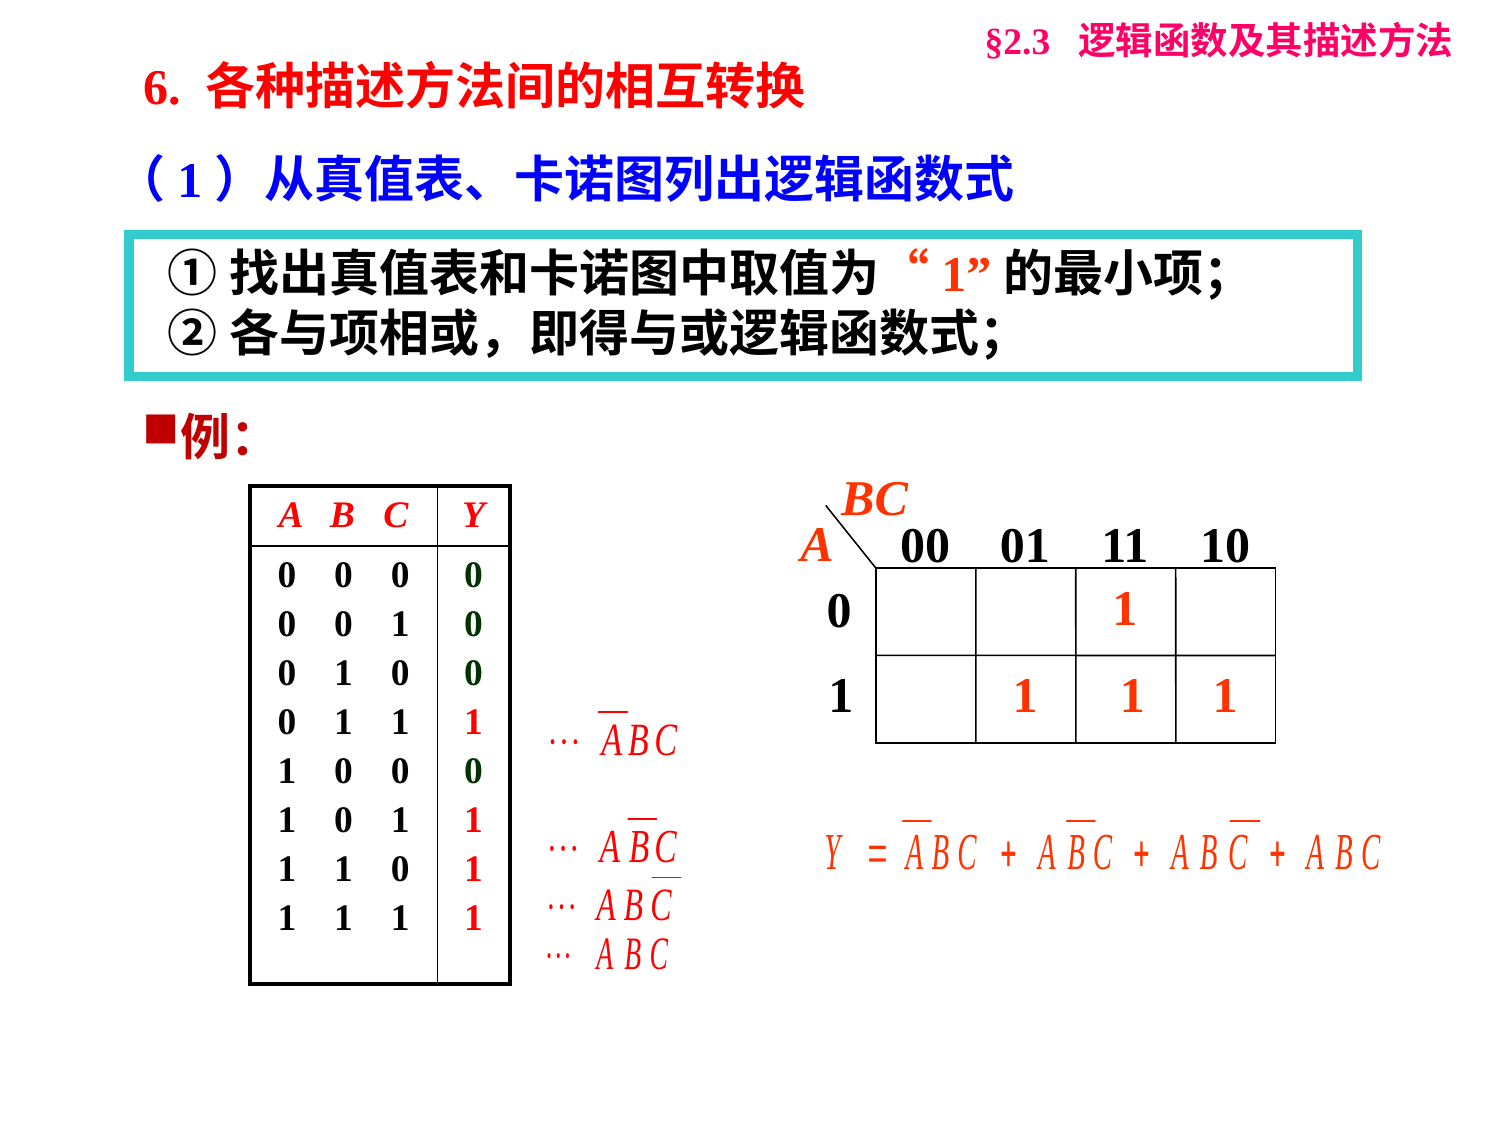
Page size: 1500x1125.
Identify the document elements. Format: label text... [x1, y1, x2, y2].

text_box 例： [127, 398, 258, 474]
text_box 6. 各种描述方法间的相互转换 [128, 47, 1055, 123]
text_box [544, 807, 692, 872]
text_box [542, 927, 690, 980]
text_box §2.3 逻辑函数及其描述方法 [969, 9, 1492, 70]
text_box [543, 866, 688, 925]
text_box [128, 234, 1358, 377]
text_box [784, 456, 1276, 746]
table_header A B C [252, 488, 437, 545]
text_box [820, 808, 1401, 880]
table_cell 0 0 0 1 0 1 1 1 [438, 547, 508, 982]
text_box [544, 701, 696, 765]
text_box （1）从真值表、卡诺图列出逻辑函数式 [100, 140, 1137, 216]
table_cell 0 0 0 0 0 1 0 1 0 0 1 1 1 0 0 1 0 1 1 1 0 1 1 1 [252, 547, 437, 982]
table_header Y [438, 488, 508, 545]
